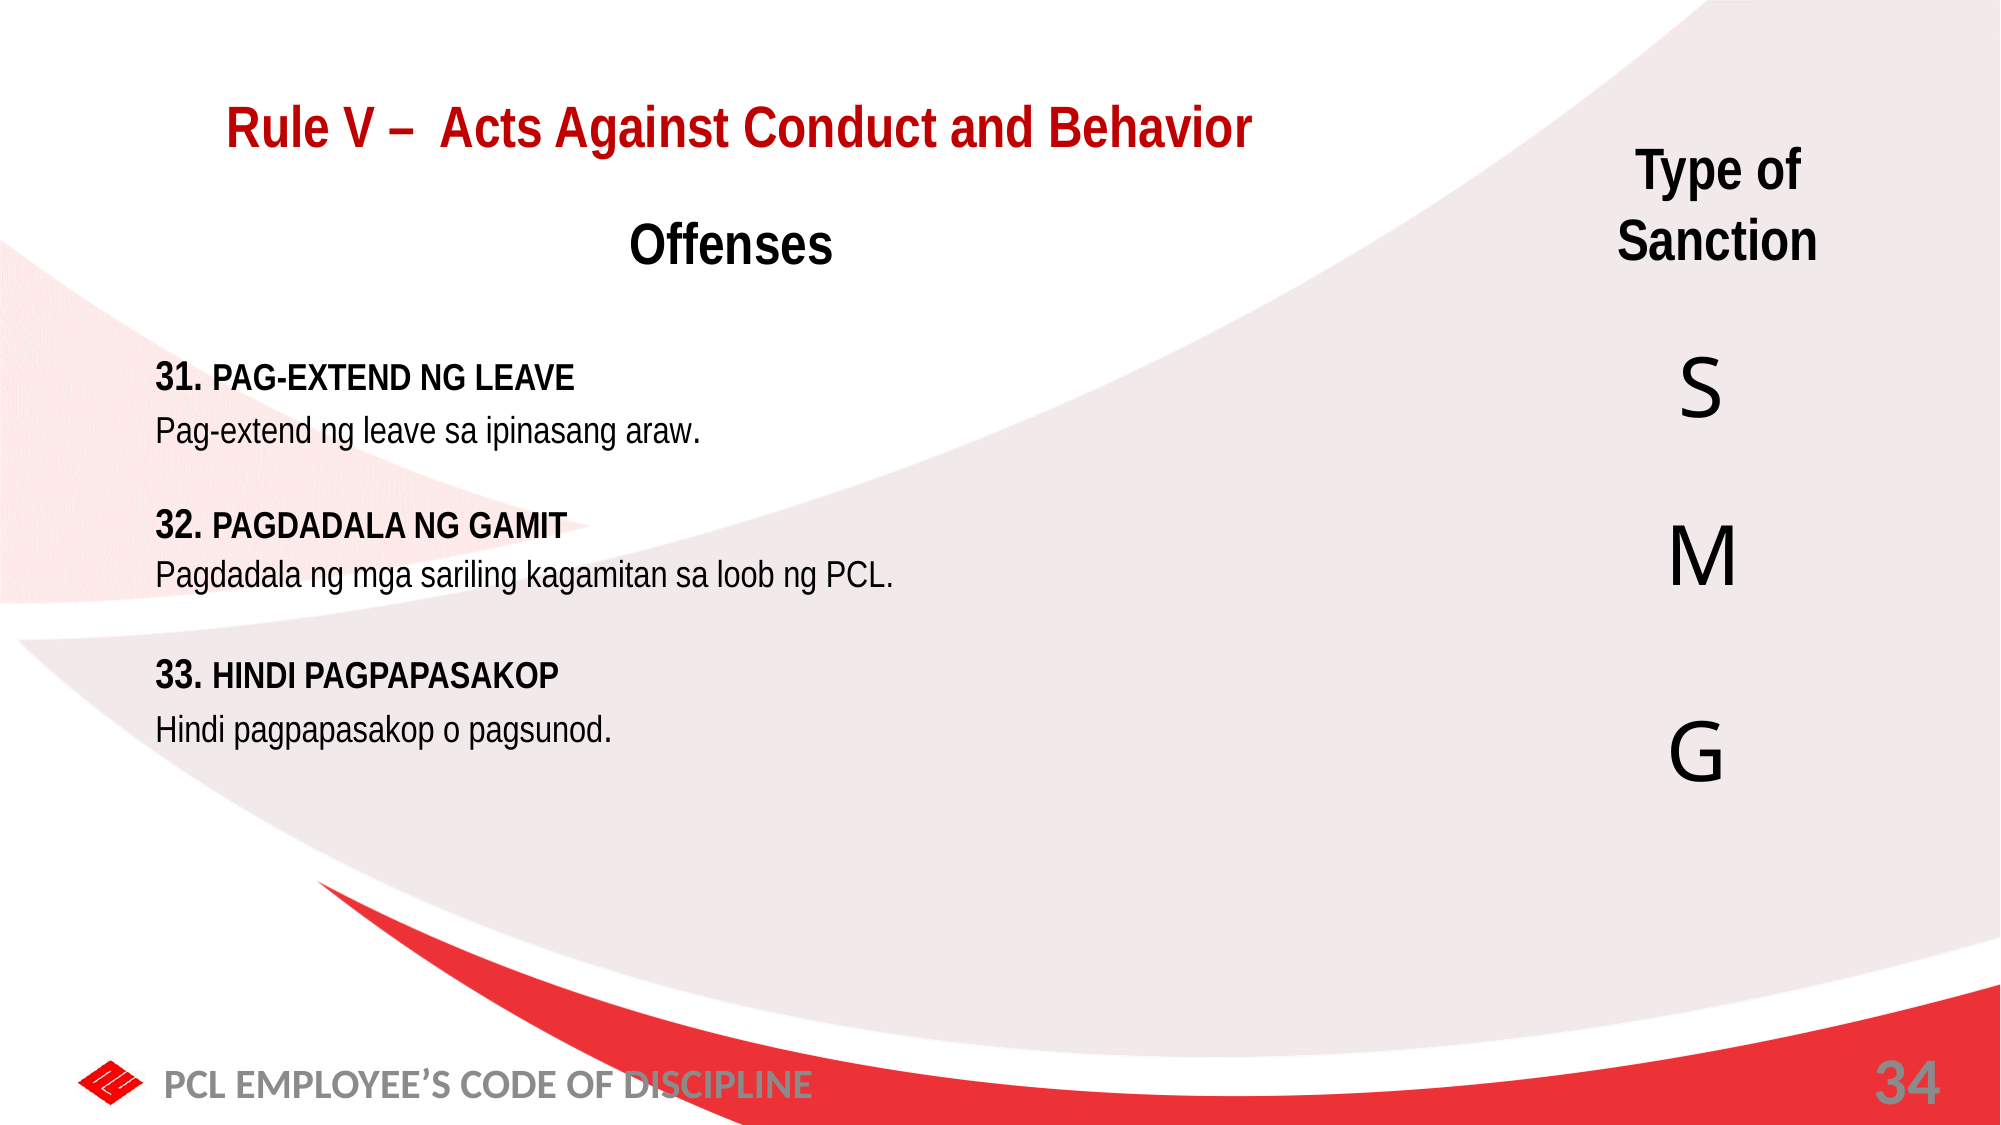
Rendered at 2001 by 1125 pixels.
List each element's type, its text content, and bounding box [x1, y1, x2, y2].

text_box Type of Sanction [1589, 124, 1848, 279]
text_box S [1663, 326, 1740, 442]
text_box Offenses [539, 193, 849, 284]
slide_number 34 [1795, 1047, 1957, 1108]
text_box M [1650, 494, 1753, 610]
text_box 31. PAG-EXTEND NG LEAVE Pag-extend ng leave sa ipinasang araw. 32. PAGDADALA NG GAMIT Pagdadala ng mga sariling kagamitan sa loob ng PCL. 33. HINDI PAGPAPASAKOP Hindi pagpapasakop o pagsunod. [140, 337, 1617, 758]
footer PCL EMPLOYEE’S CODE OF DISCIPLINE [111, 1052, 879, 1113]
text_box G [1651, 690, 1755, 806]
text_box Rule V – Acts Against Conduct and Behavior [212, 81, 1269, 167]
picture [0, 0, 2001, 1125]
